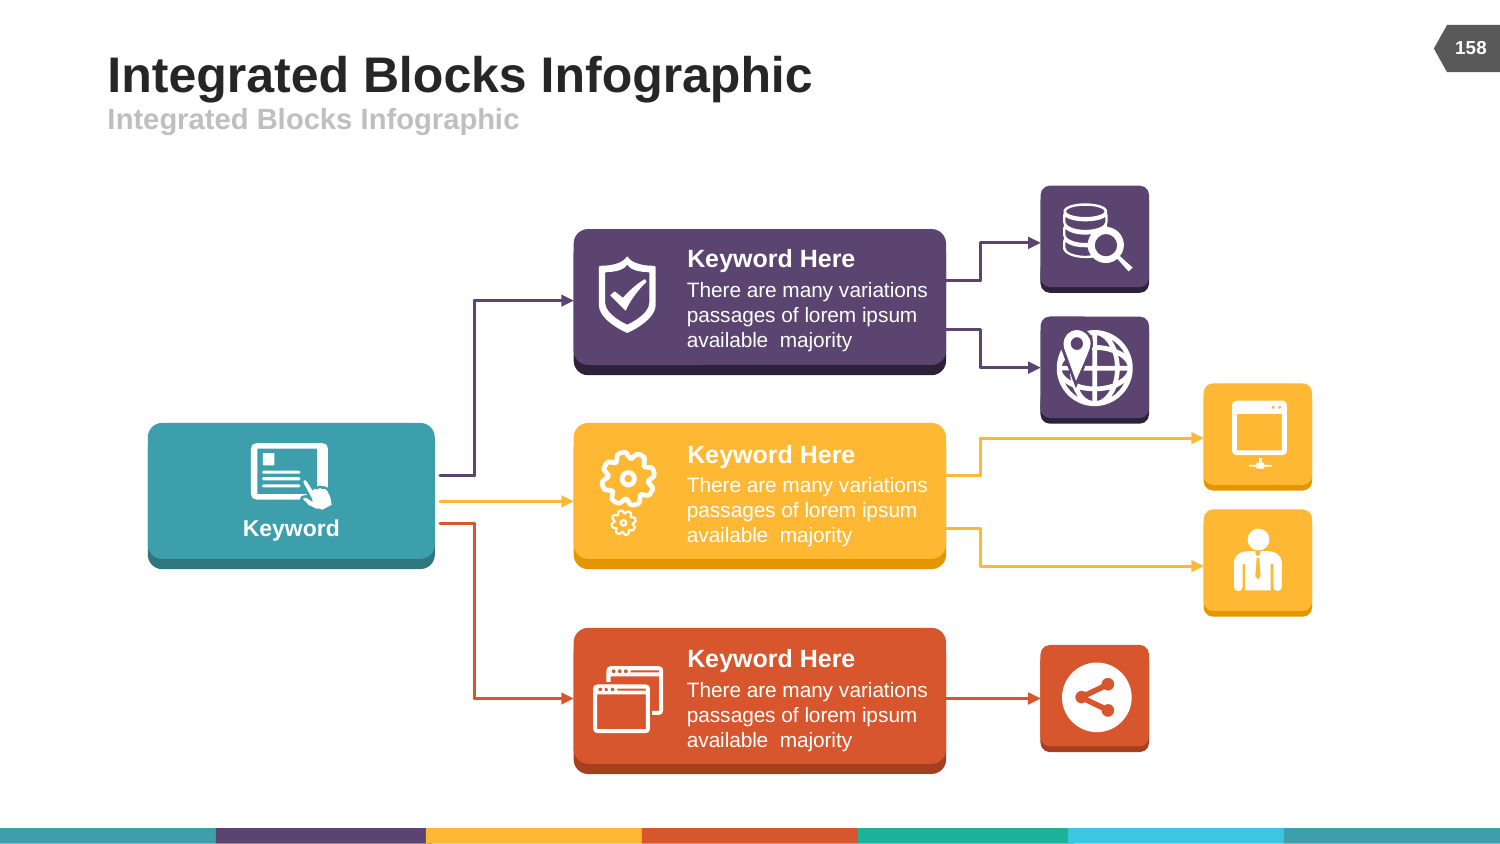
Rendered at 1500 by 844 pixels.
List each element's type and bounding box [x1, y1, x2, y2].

slide_number [1439, 24, 1500, 70]
text_box [147, 422, 436, 570]
title [107, 43, 1033, 102]
list [107, 101, 783, 135]
text_box [439, 185, 1313, 775]
